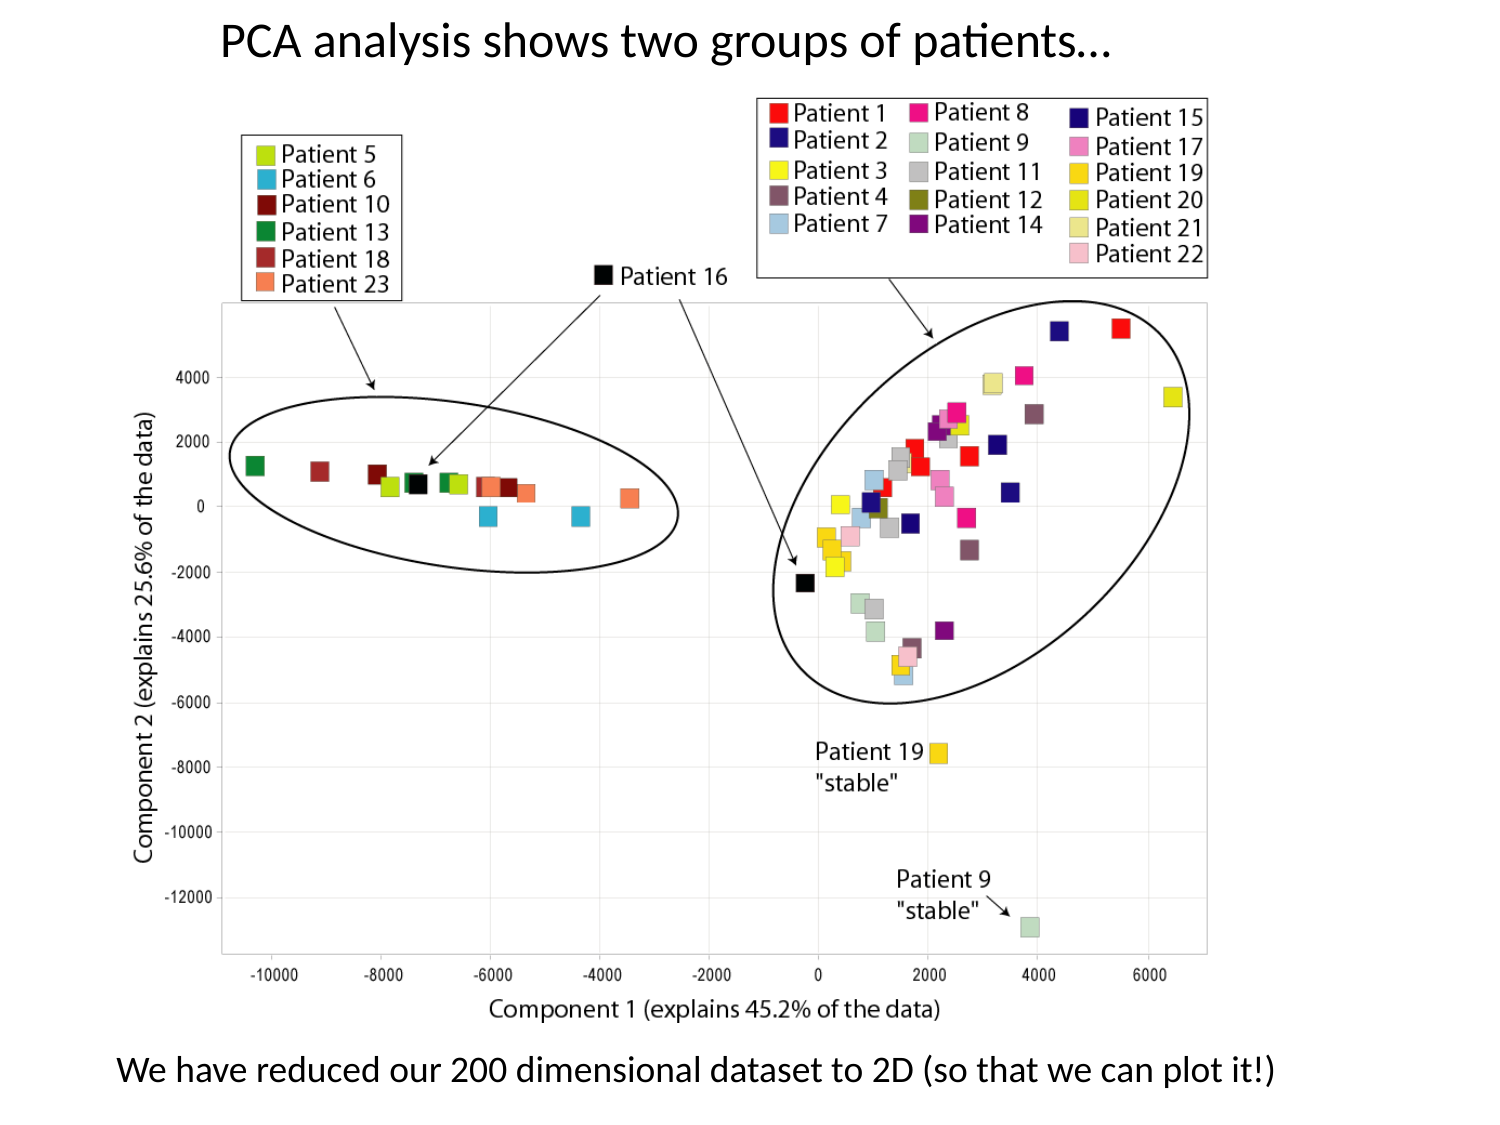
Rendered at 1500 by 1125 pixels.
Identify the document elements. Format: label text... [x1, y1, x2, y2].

text_box We have reduced our 200 dimensional dataset to 2D (so that we can plot it!) [101, 1037, 1293, 1098]
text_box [99, 87, 1263, 1023]
text_box PCA analysis shows two groups of patients… [205, 0, 1127, 75]
